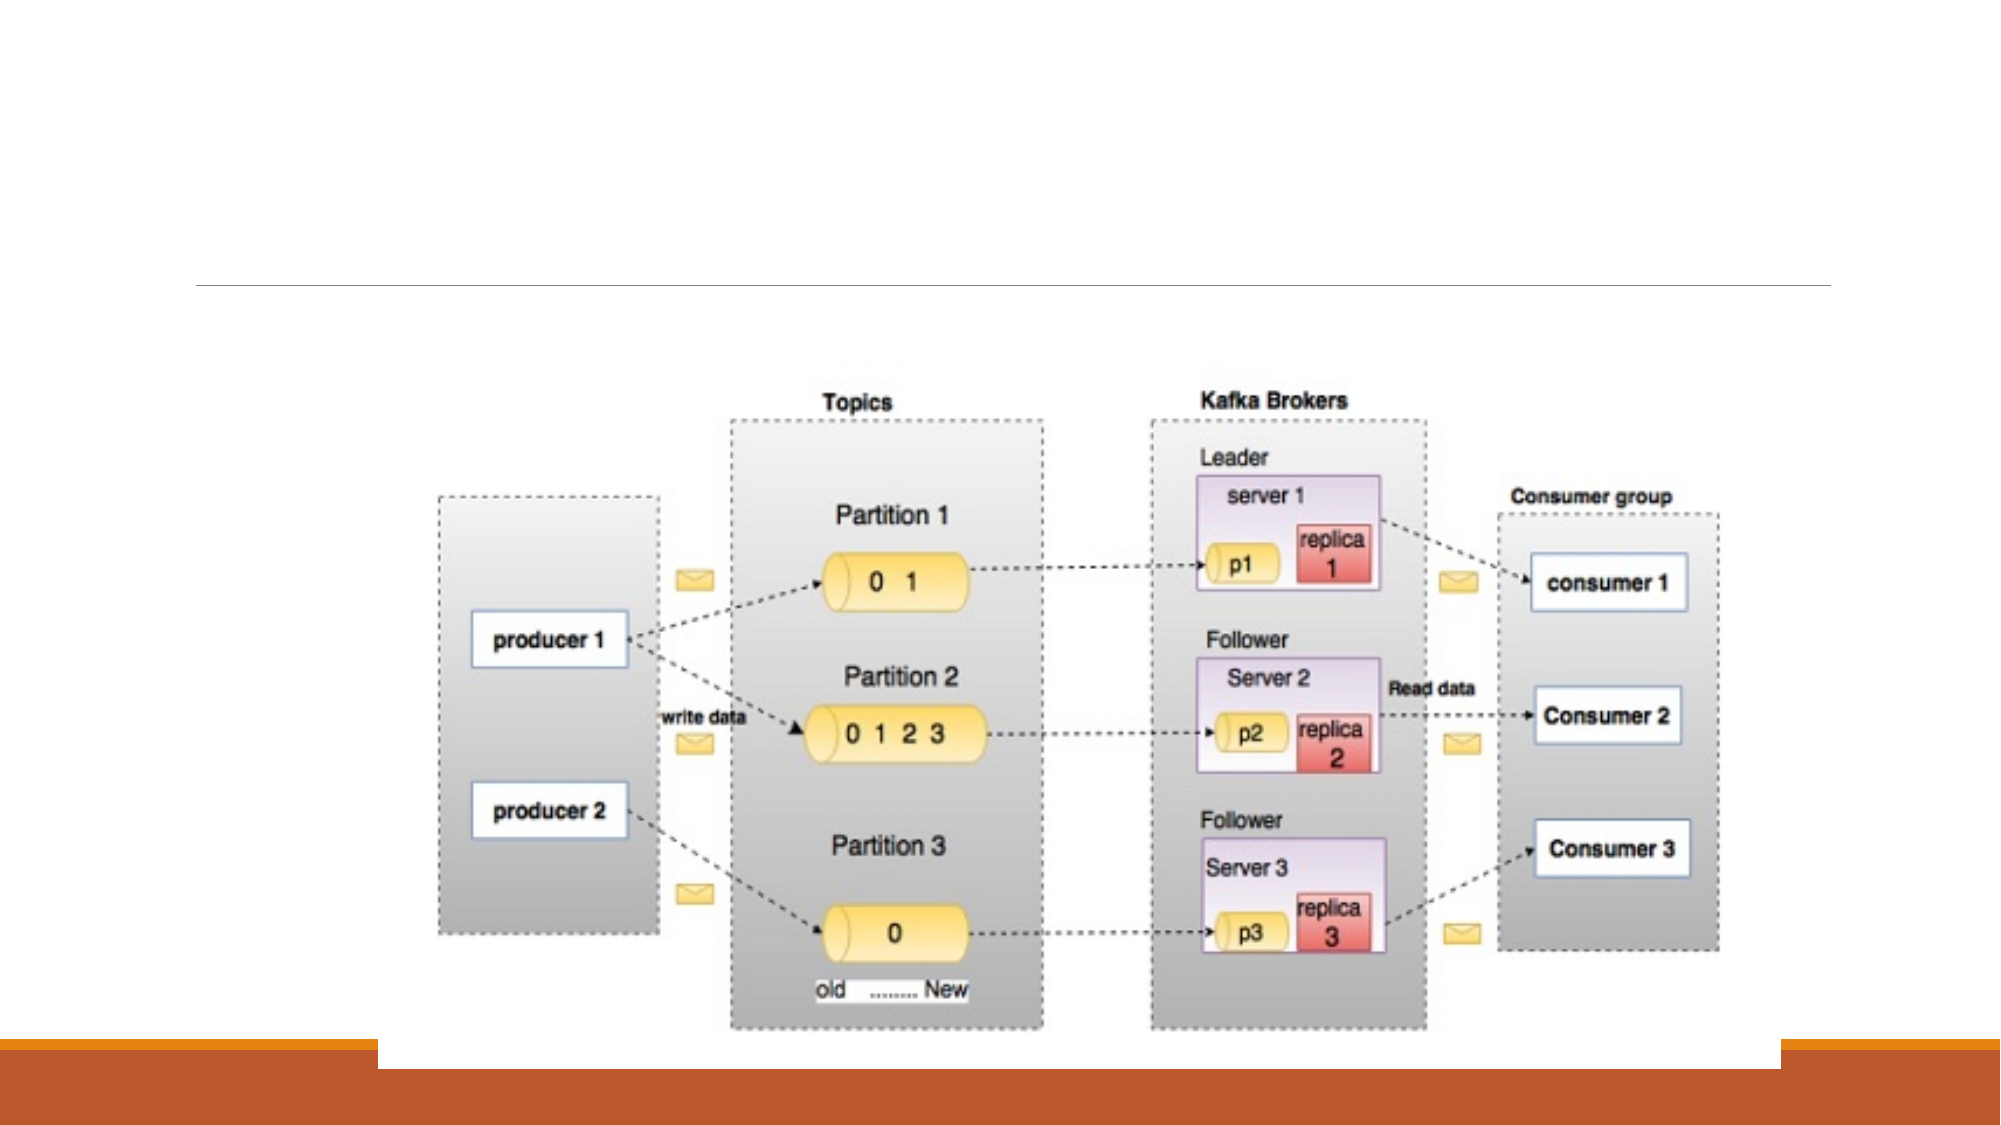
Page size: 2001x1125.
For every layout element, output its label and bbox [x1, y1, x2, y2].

picture [378, 360, 1781, 1070]
